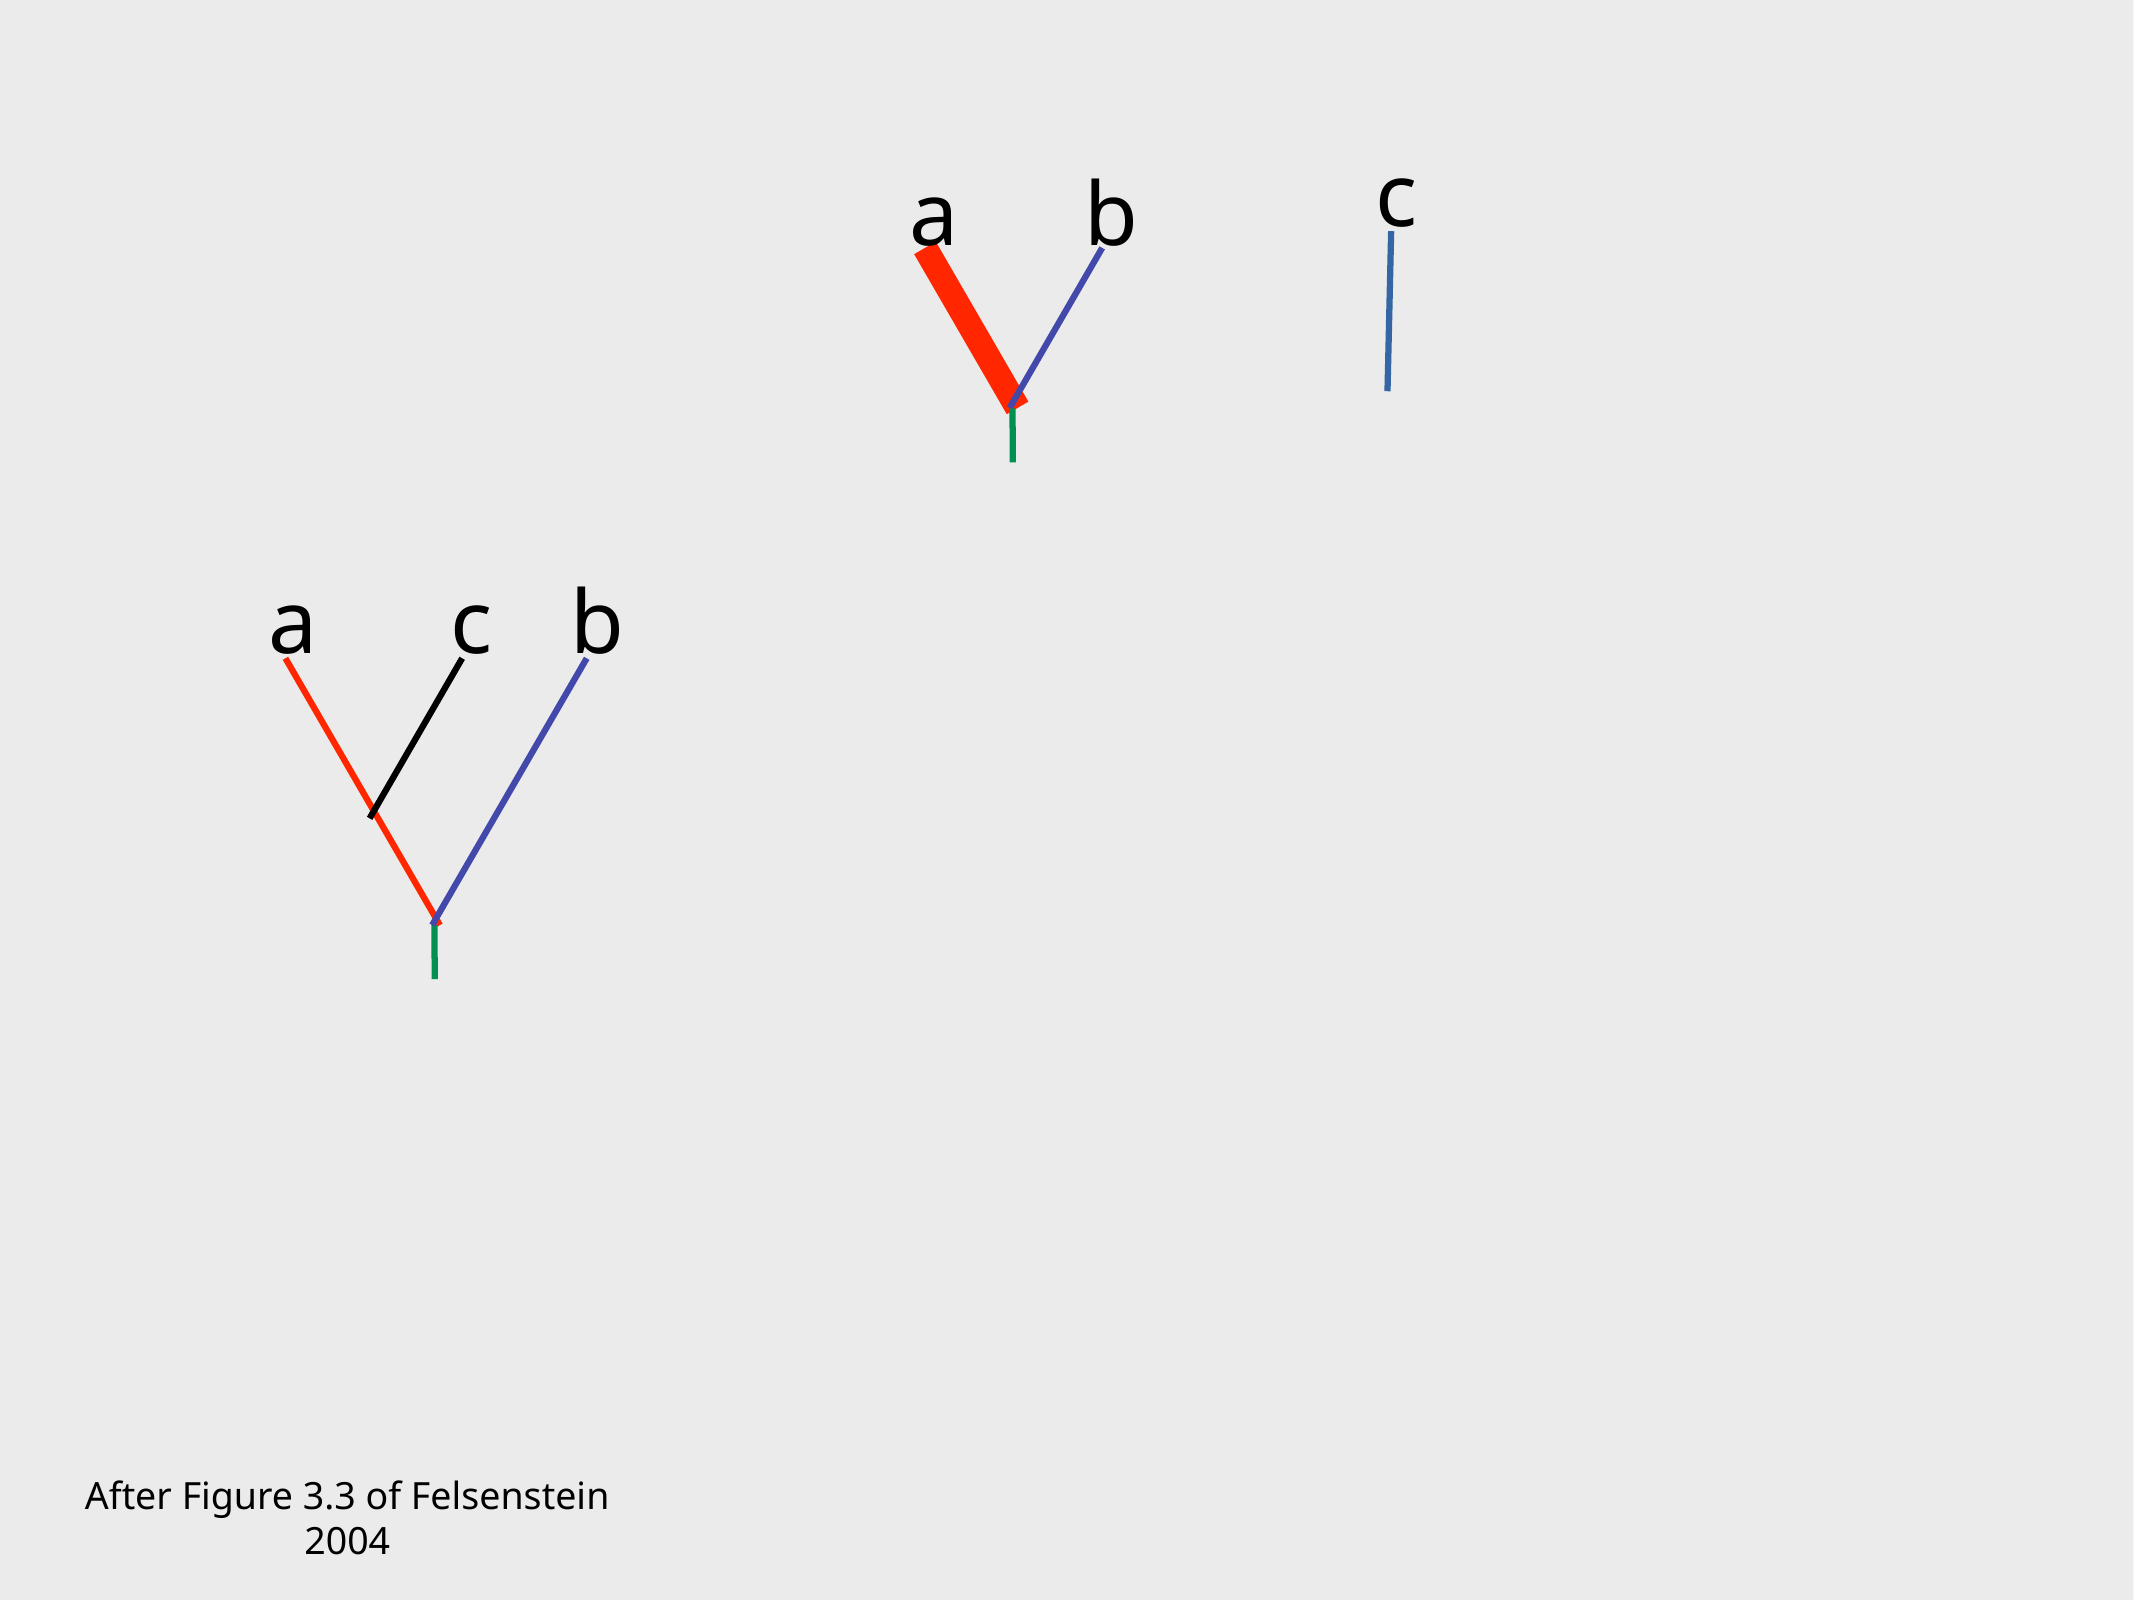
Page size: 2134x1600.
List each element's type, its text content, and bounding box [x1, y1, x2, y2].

text_box a [889, 149, 980, 272]
text_box c [1352, 130, 1442, 253]
text_box b [1066, 149, 1157, 272]
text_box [247, 560, 642, 980]
text_box After Figure 3.3 of Felsenstein 2004 [34, 1463, 660, 1570]
